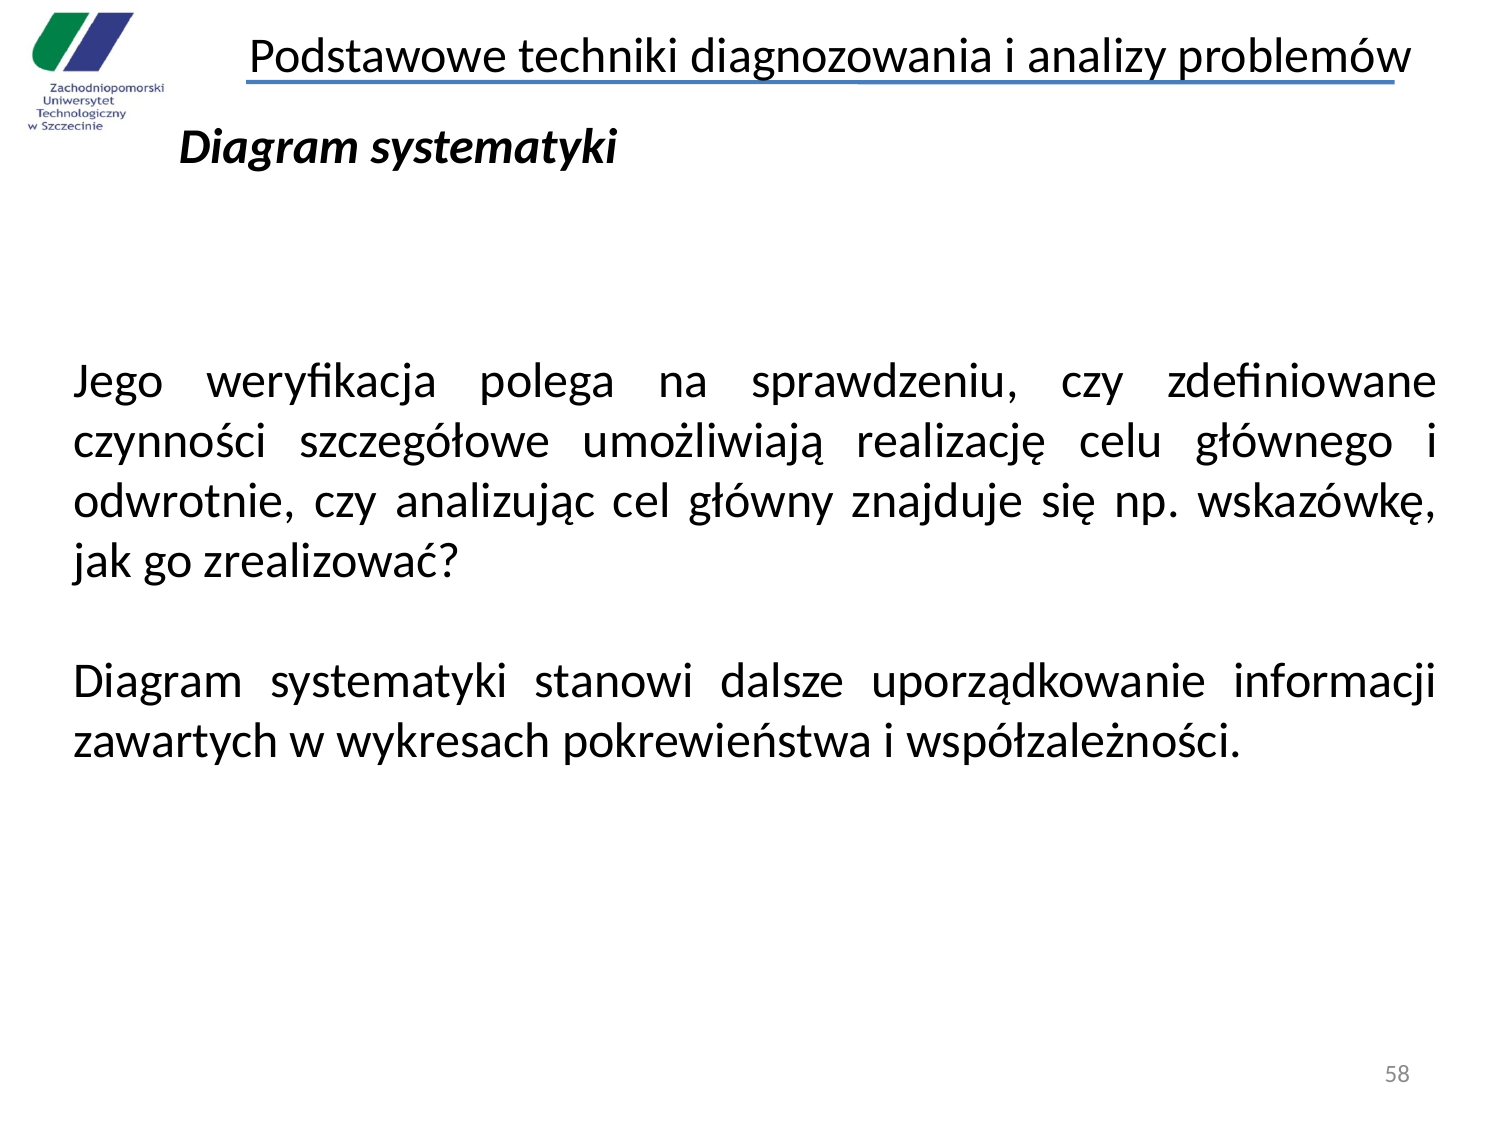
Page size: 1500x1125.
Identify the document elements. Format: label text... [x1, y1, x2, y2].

text_box Diagram systematyki [163, 106, 1500, 182]
text_box Podstawowe techniki diagnozowania i analizy problemów [234, 0, 1500, 106]
text_box Jego weryfikacja polega na sprawdzeniu, czy zdefiniowane czynności szczegółowe umożliwiają realizację celu głównego i odwrotnie, czy analizując cel główny znajduje się np. wskazówkę, jak go zrealizować? Diagram systematyki stanowi dalsze uporządkowanie informacji zawartych w wykresach pokrewieństwa i współzależności. [58, 339, 1453, 775]
picture [0, 0, 182, 141]
slide_number 58 [1074, 1042, 1425, 1103]
